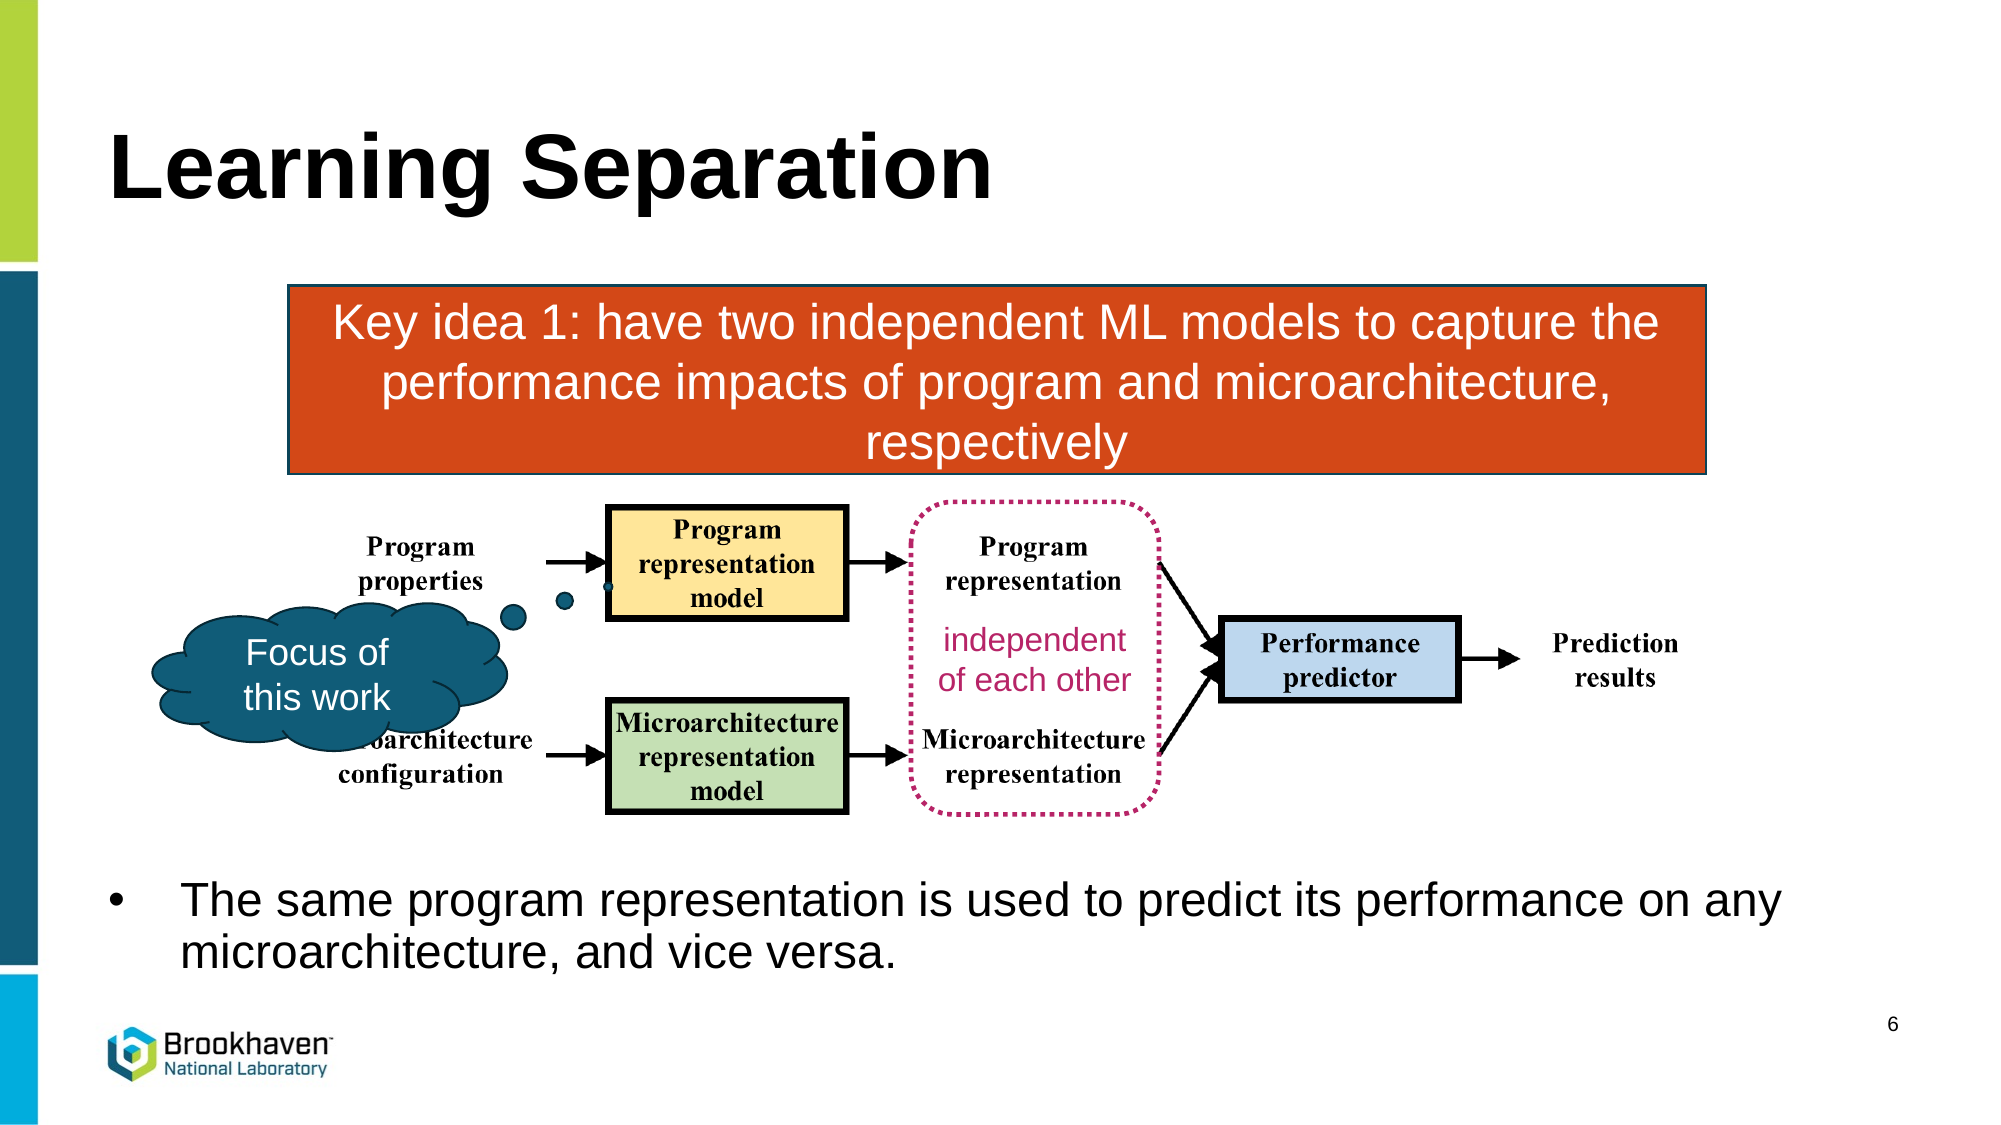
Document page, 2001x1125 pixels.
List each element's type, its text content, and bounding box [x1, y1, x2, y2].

title Learning Separation [93, 59, 1907, 278]
list The same program representation is used to predict its performance on any microarchitecture, and vice versa. [93, 299, 1907, 990]
picture [0, 0, 2001, 1125]
text_box Focus of this work [151, 607, 291, 744]
text_box Key idea 1: have two independent ML models to capture the performance impacts of program and microarchitecture, respectively [287, 284, 1707, 475]
slide_number 6 [1835, 992, 1907, 1053]
